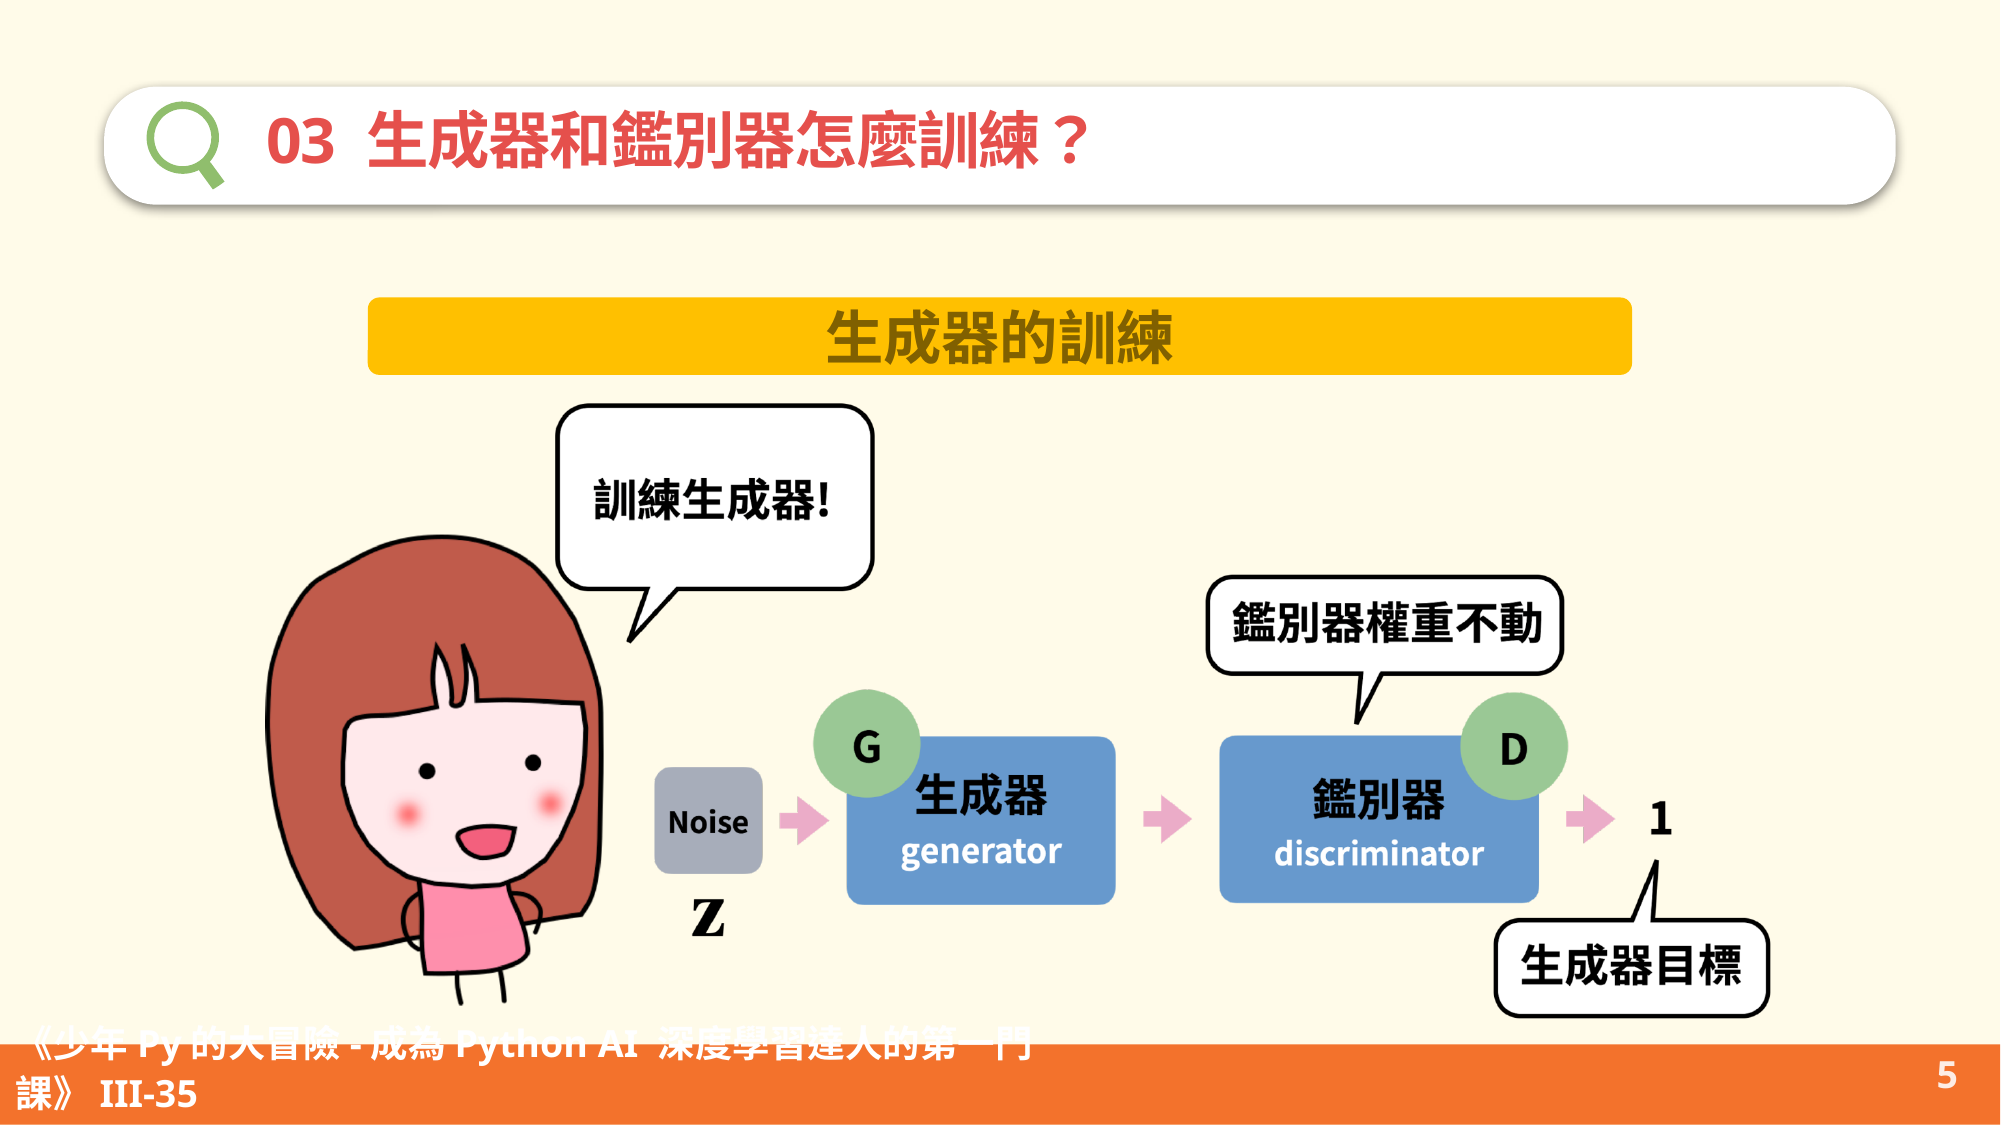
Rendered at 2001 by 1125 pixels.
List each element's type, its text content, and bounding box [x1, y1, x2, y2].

picture [264, 402, 1771, 1019]
text_box 生成器的訓練 [367, 297, 1633, 375]
list 03 生成器和鑑別器怎麼訓練？ [257, 106, 1838, 185]
slide_number 5 [1927, 1047, 1968, 1111]
